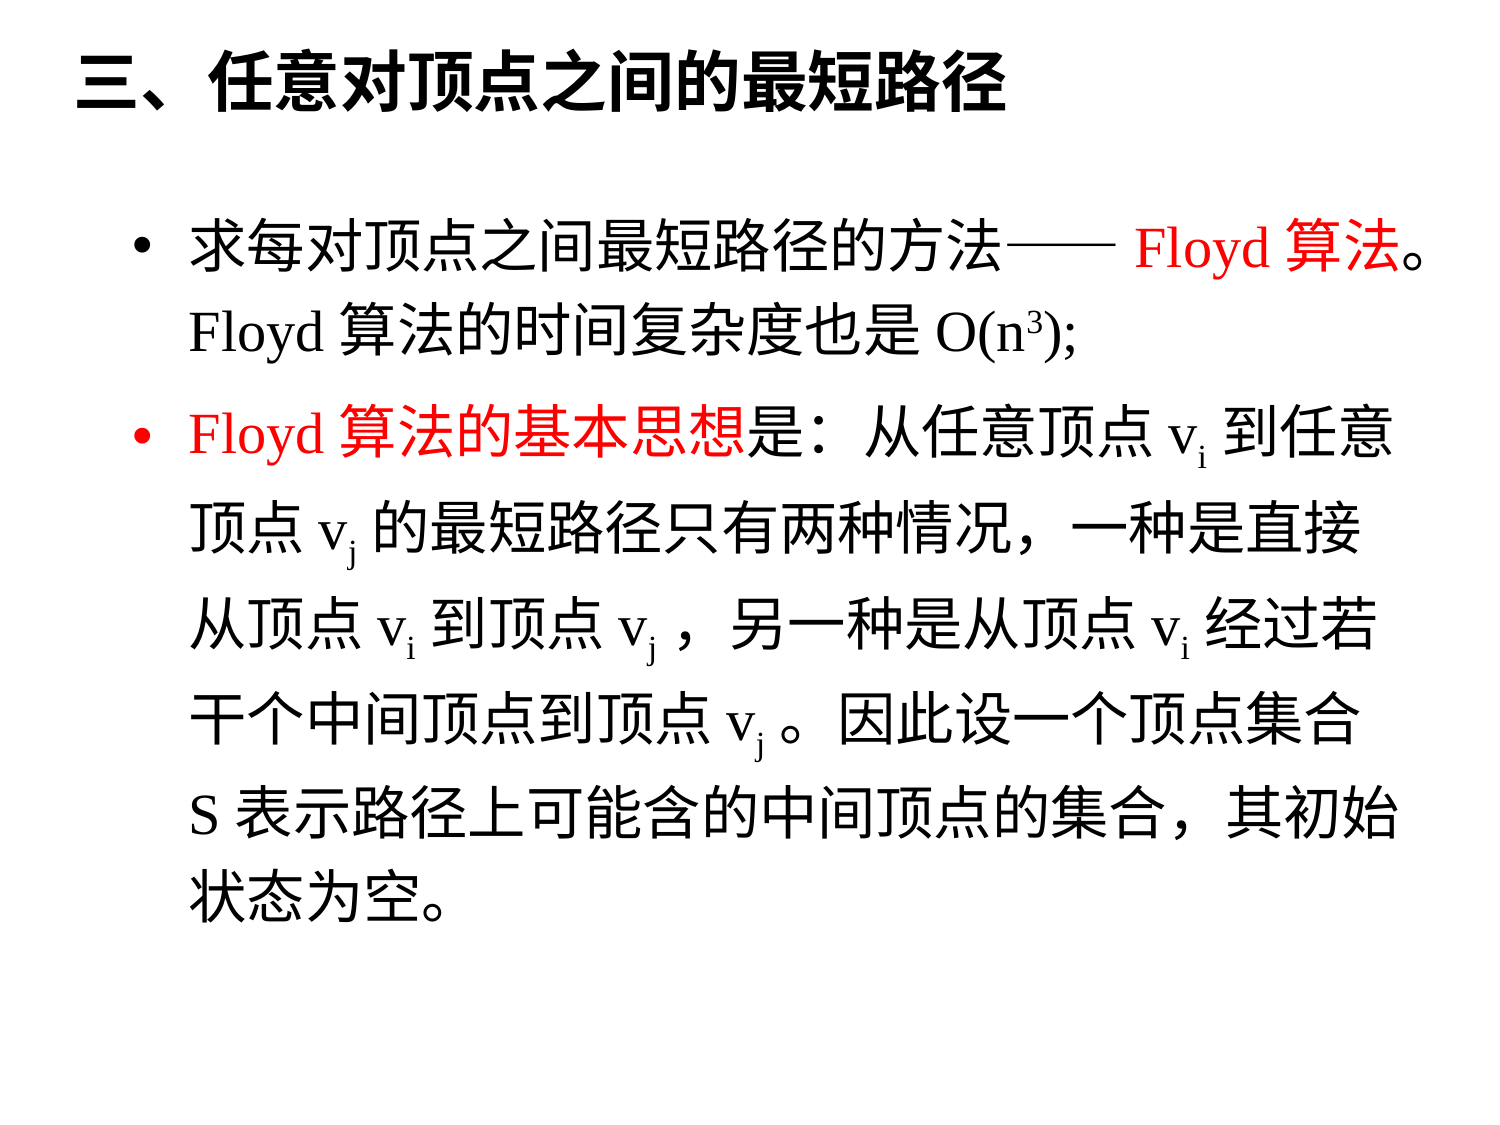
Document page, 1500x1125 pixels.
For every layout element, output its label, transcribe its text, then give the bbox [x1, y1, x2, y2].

list 求每对顶点之间最短路径的方法——Floyd算法。Floyd算法的时间复杂度也是O(n3); Floyd算法的基本思想是：从任意顶点vi到任意顶点vj的最短路径只有两种情况，一种是直接从顶点vi到顶点vj，另一种是从顶点vi经过若干个中间顶点到顶点vj。因此设一个顶点集合S表示路径上可能含的中间顶点的集合，其初始状态为空。 [117, 187, 1418, 1043]
title 三、任意对顶点之间的最短路径 [58, 35, 1293, 126]
